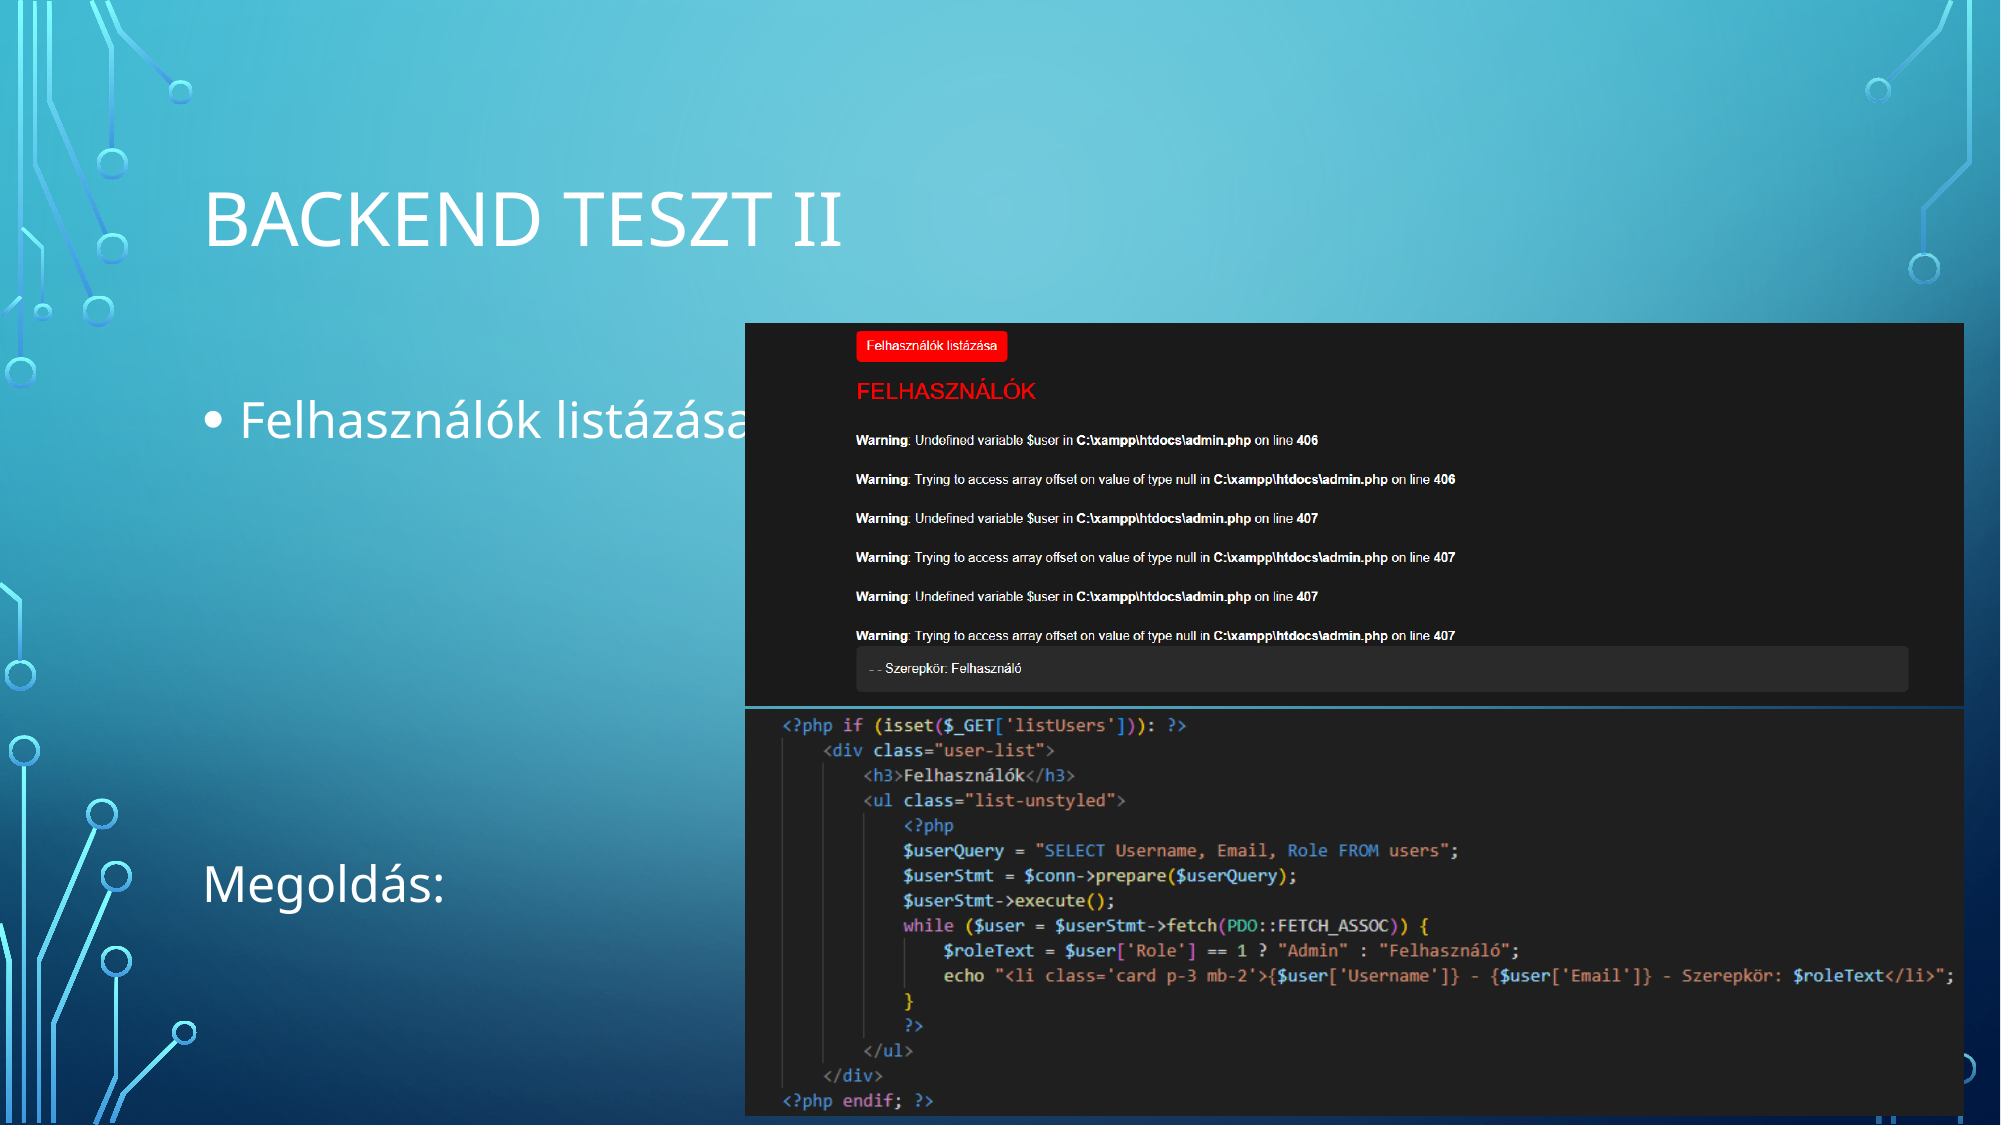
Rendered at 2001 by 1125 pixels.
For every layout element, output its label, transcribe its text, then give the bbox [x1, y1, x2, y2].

title Backend Teszt II [187, 101, 1813, 344]
picture [745, 323, 1964, 706]
picture [745, 709, 1964, 1116]
list Felhasználók listázása: Megoldás: [187, 369, 1899, 1042]
